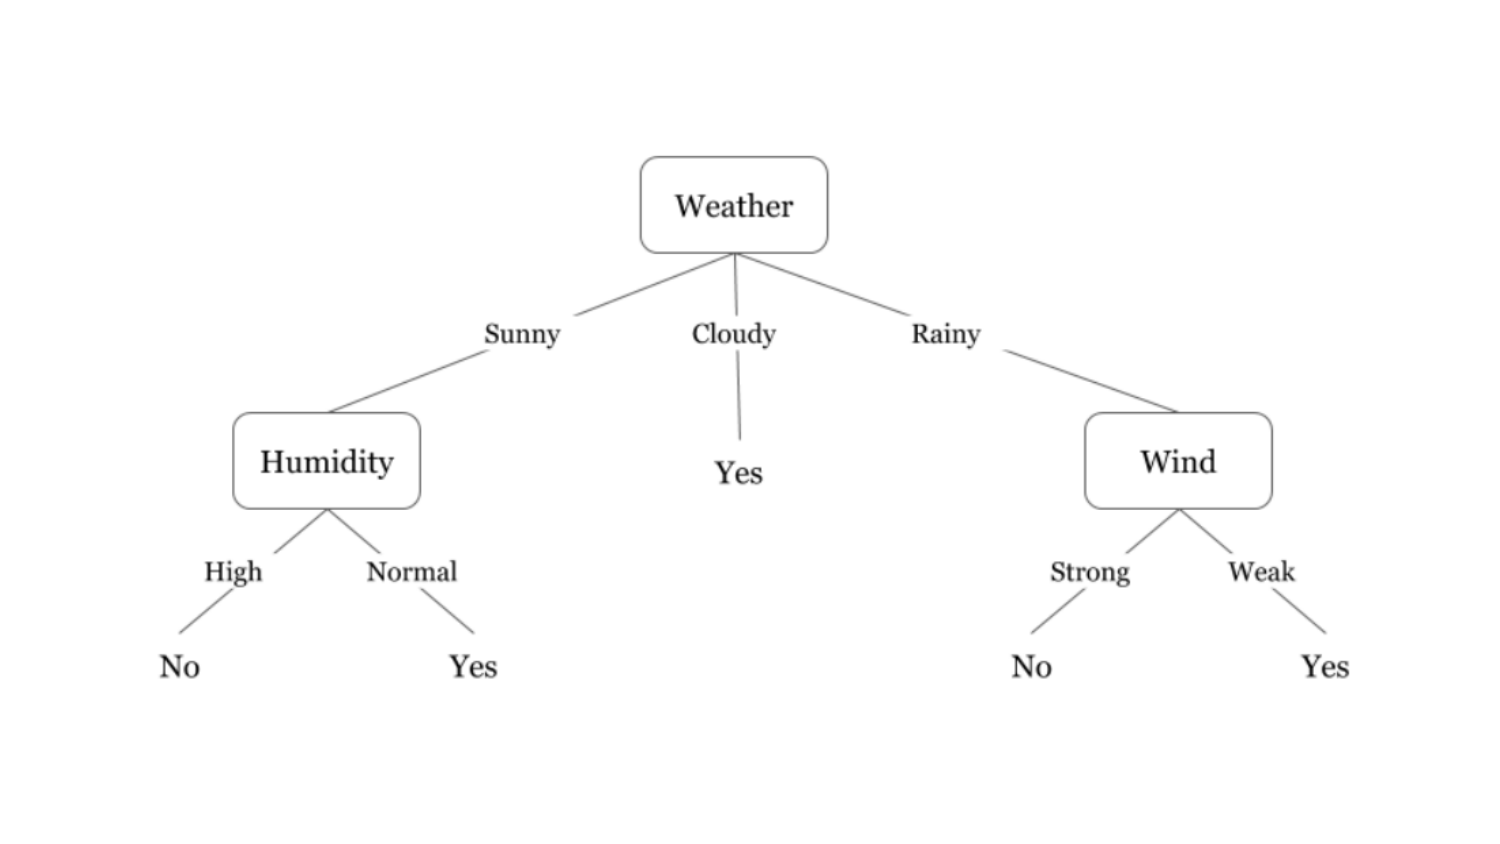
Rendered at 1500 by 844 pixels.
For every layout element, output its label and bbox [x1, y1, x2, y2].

picture [99, 133, 1401, 711]
